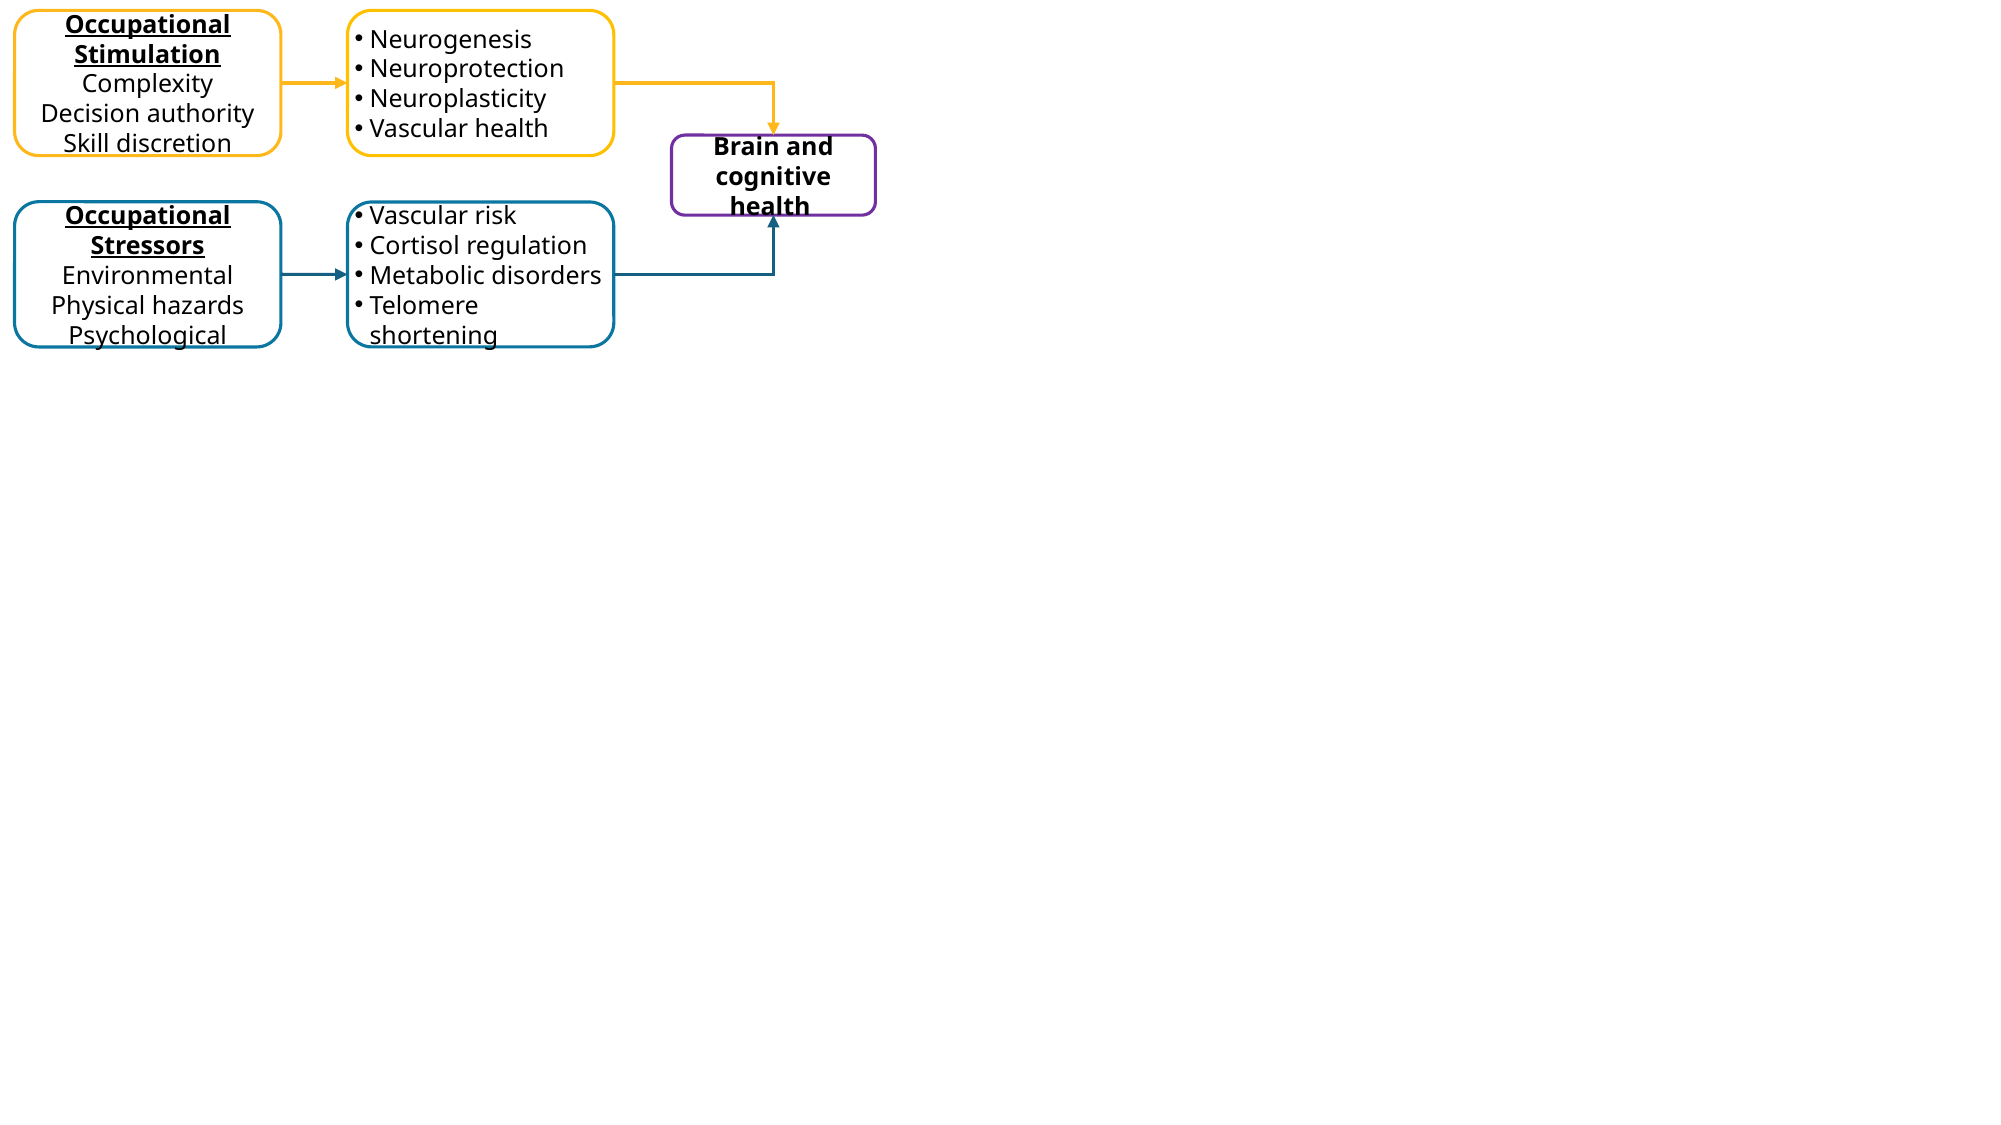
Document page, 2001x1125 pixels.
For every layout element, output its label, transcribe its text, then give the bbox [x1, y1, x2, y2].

text_box Brain and cognitive health [669, 133, 877, 217]
text_box Vascular risk Cortisol regulation Metabolic disorders Telomere shortening [345, 200, 616, 349]
text_box Occupational Stressors Environmental Physical hazards Psychological [12, 200, 283, 349]
text_box Neurogenesis Neuroprotection Neuroplasticity Vascular health [345, 8, 616, 158]
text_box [613, 82, 774, 136]
text_box Occupational Stimulation Complexity Decision authority Skill discretion [12, 8, 283, 158]
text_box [613, 214, 774, 275]
